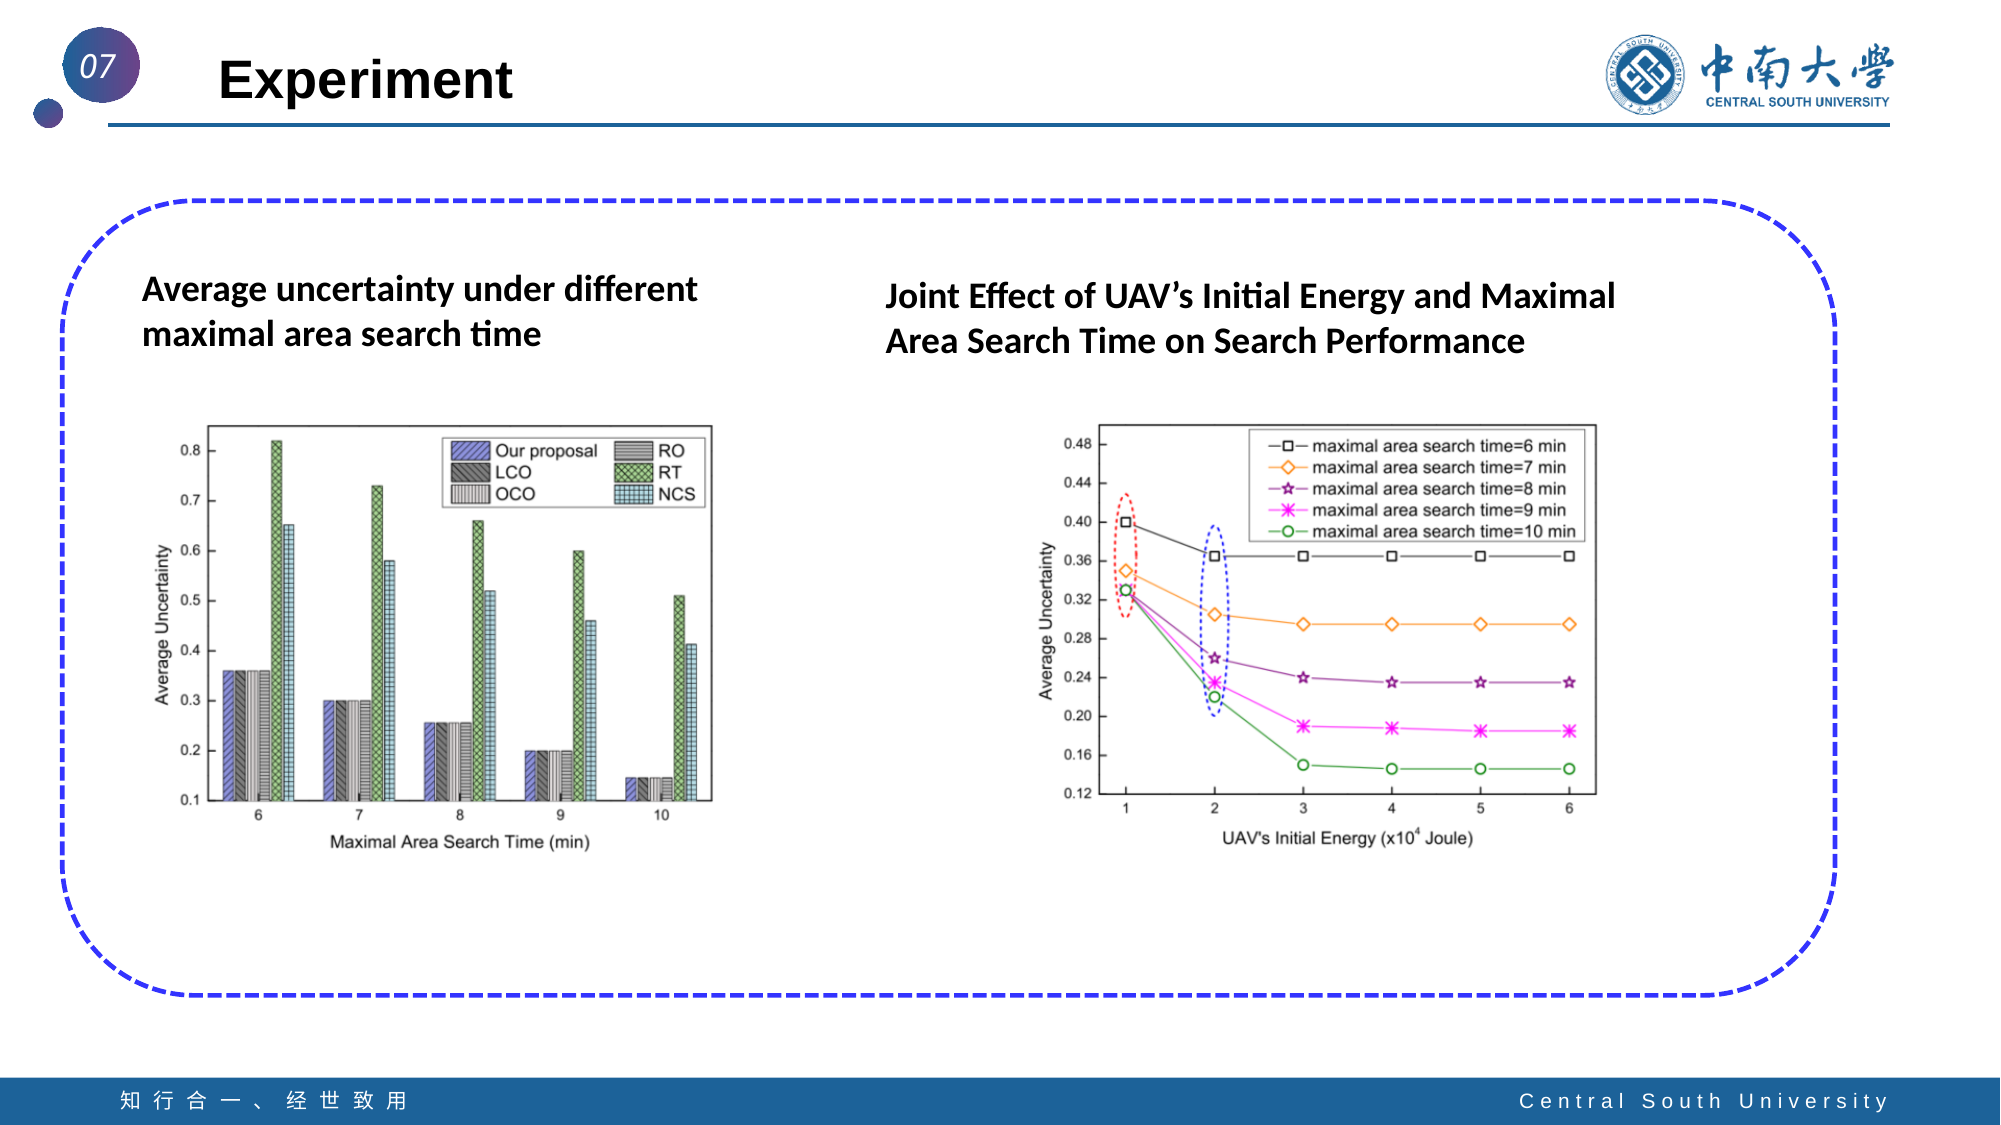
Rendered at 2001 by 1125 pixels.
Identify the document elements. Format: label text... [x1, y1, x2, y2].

picture [97, 398, 767, 872]
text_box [33, 26, 153, 128]
picture [1595, 28, 1907, 121]
picture [980, 398, 1629, 868]
text_box Central South University [1504, 1080, 1902, 1120]
text_box Joint Effect of UAV’s Initial Energy and Maximal Area Search Time on Search Performance [870, 263, 1871, 369]
text_box [0, 1077, 2000, 1125]
text_box [62, 200, 1836, 996]
text_box Average uncertainty under different maximal area search time [127, 256, 1128, 361]
text_box Experiment [158, 0, 1343, 118]
text_box 知行合一、经世致用 [105, 1080, 423, 1120]
